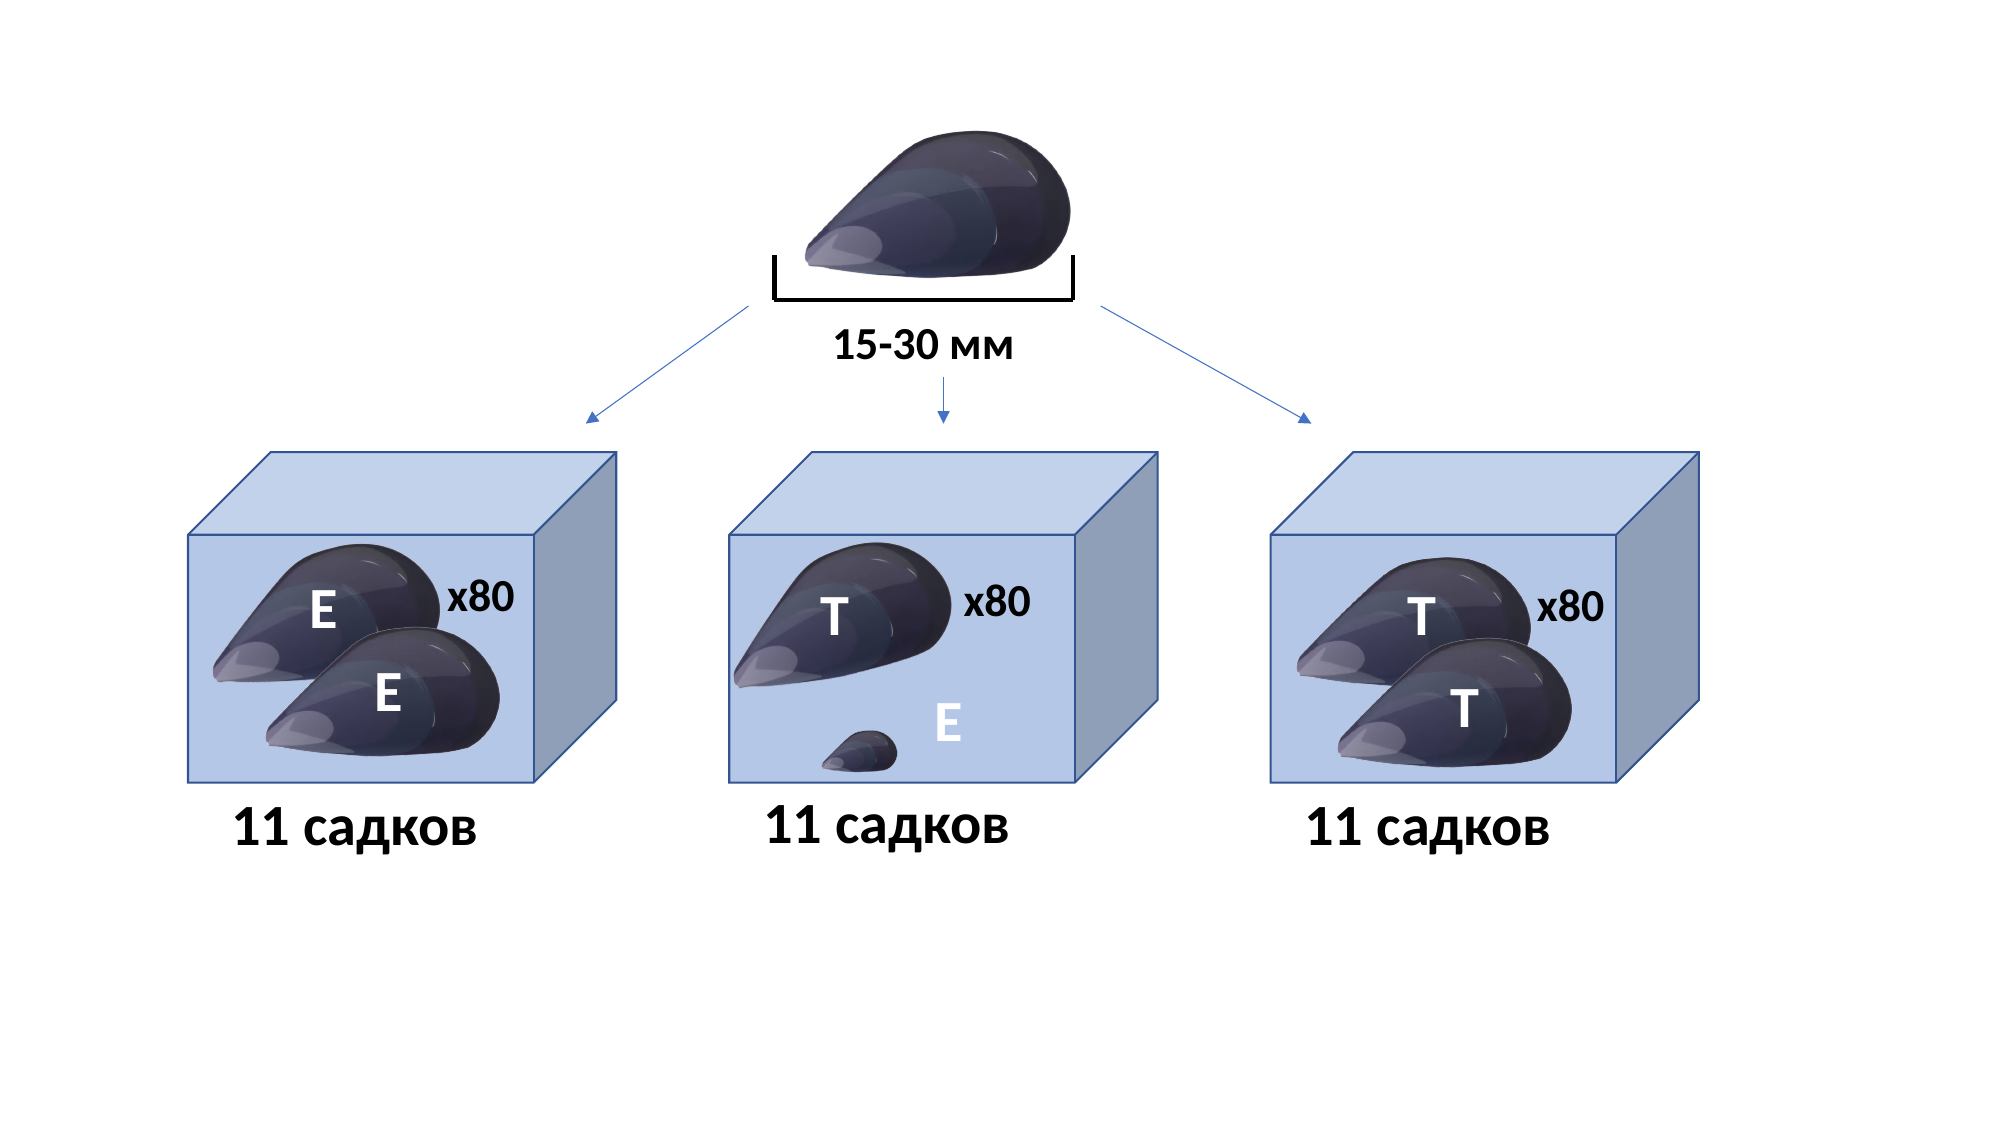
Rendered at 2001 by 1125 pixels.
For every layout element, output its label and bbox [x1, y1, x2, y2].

text_box [187, 126, 1699, 866]
